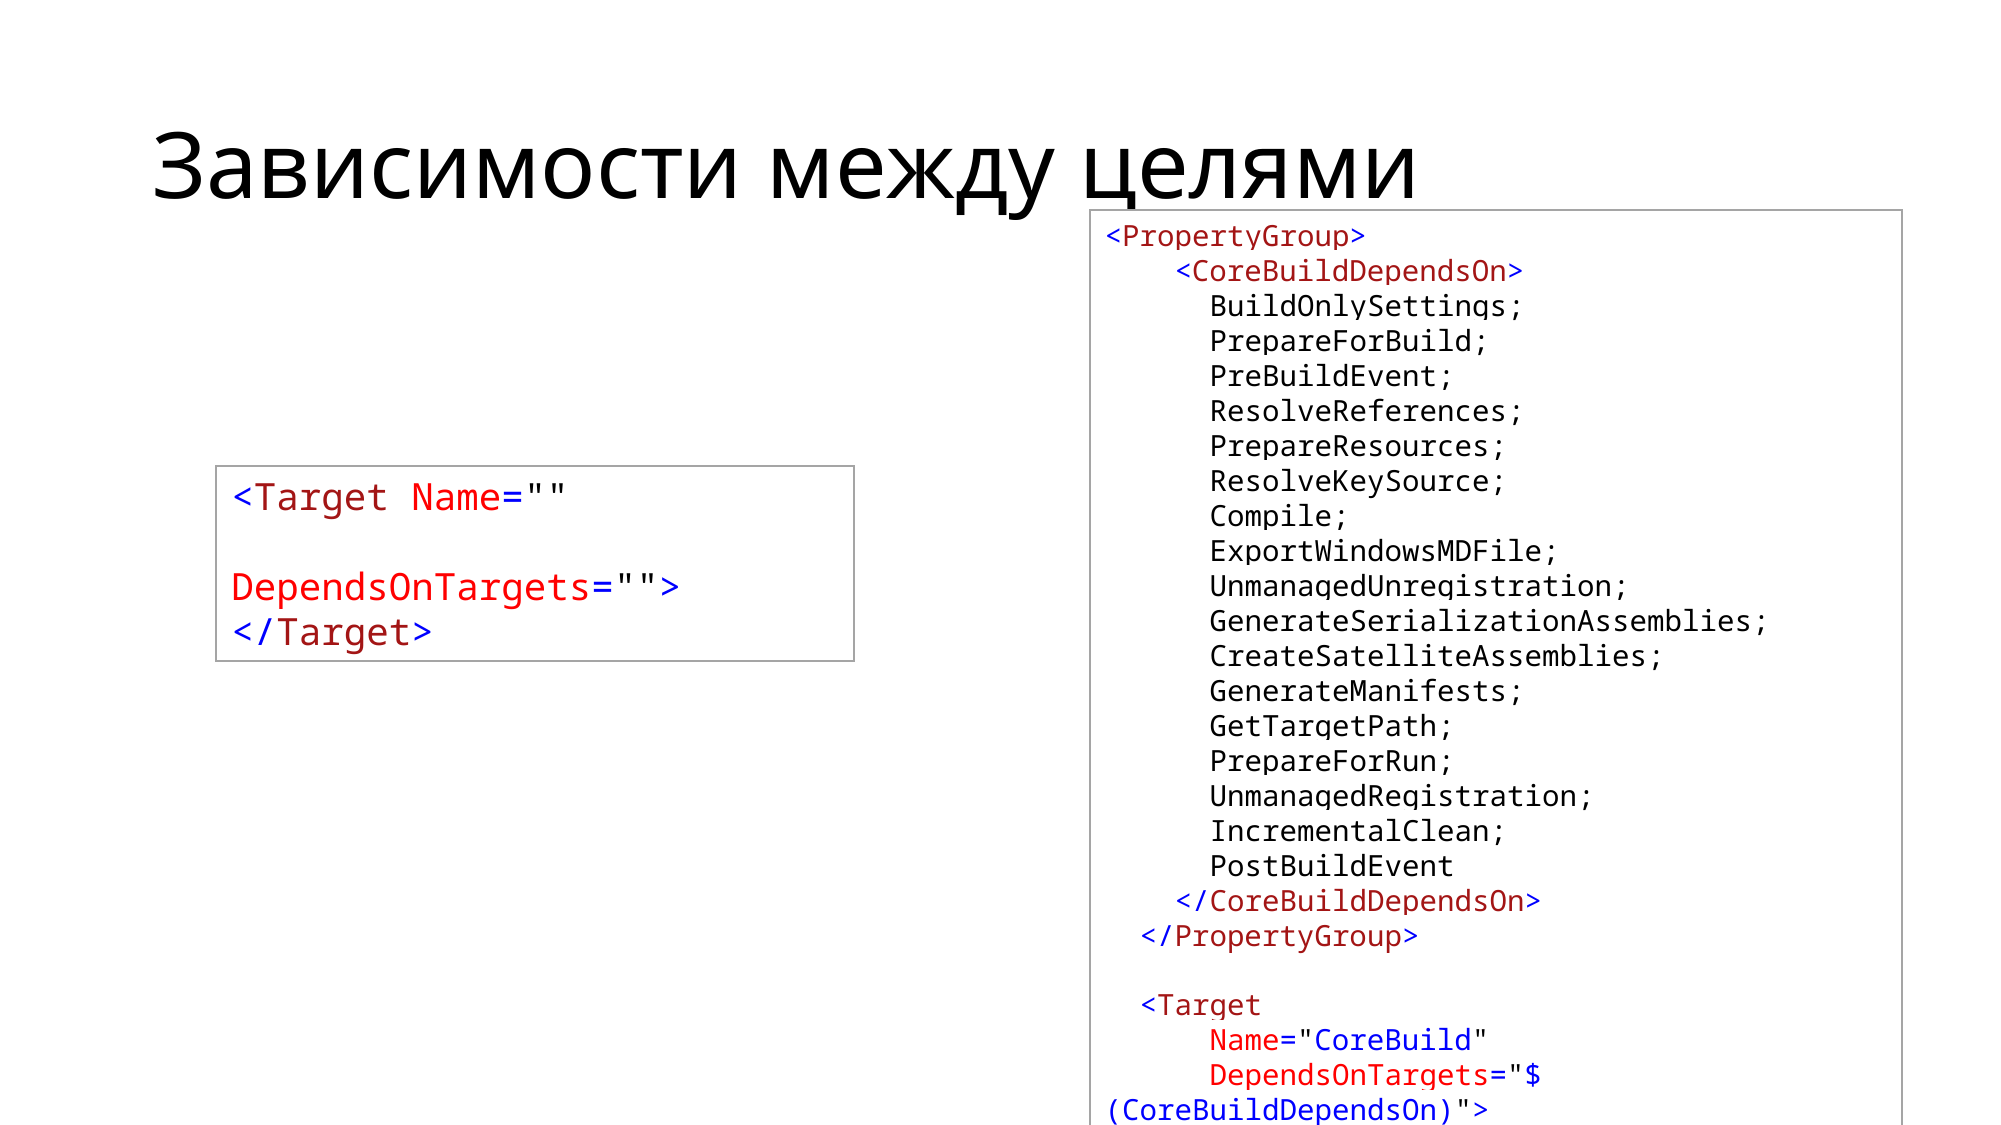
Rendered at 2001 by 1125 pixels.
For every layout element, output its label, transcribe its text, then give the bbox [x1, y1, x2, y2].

title Зависимости между целями [137, 59, 1863, 278]
text_box <PropertyGroup> <CoreBuildDependsOn> BuildOnlySettings; PrepareForBuild; PreBuildEvent; ResolveReferences; PrepareResources; ResolveKeySource; Compile; ExportWindowsMDFile; UnmanagedUnregistration; GenerateSerializationAssemblies; CreateSatelliteAssemblies; GenerateManifests; GetTargetPath; PrepareForRun; UnmanagedRegistration; IncrementalClean; PostBuildEvent </CoreBuildDependsOn> </PropertyGroup> <Target Name="CoreBuild" DependsOnTargets="$(CoreBuildDependsOn)"> [1089, 209, 1903, 1125]
text_box <Target Name="" DependsOnTargets=""> </Target> [215, 465, 855, 662]
